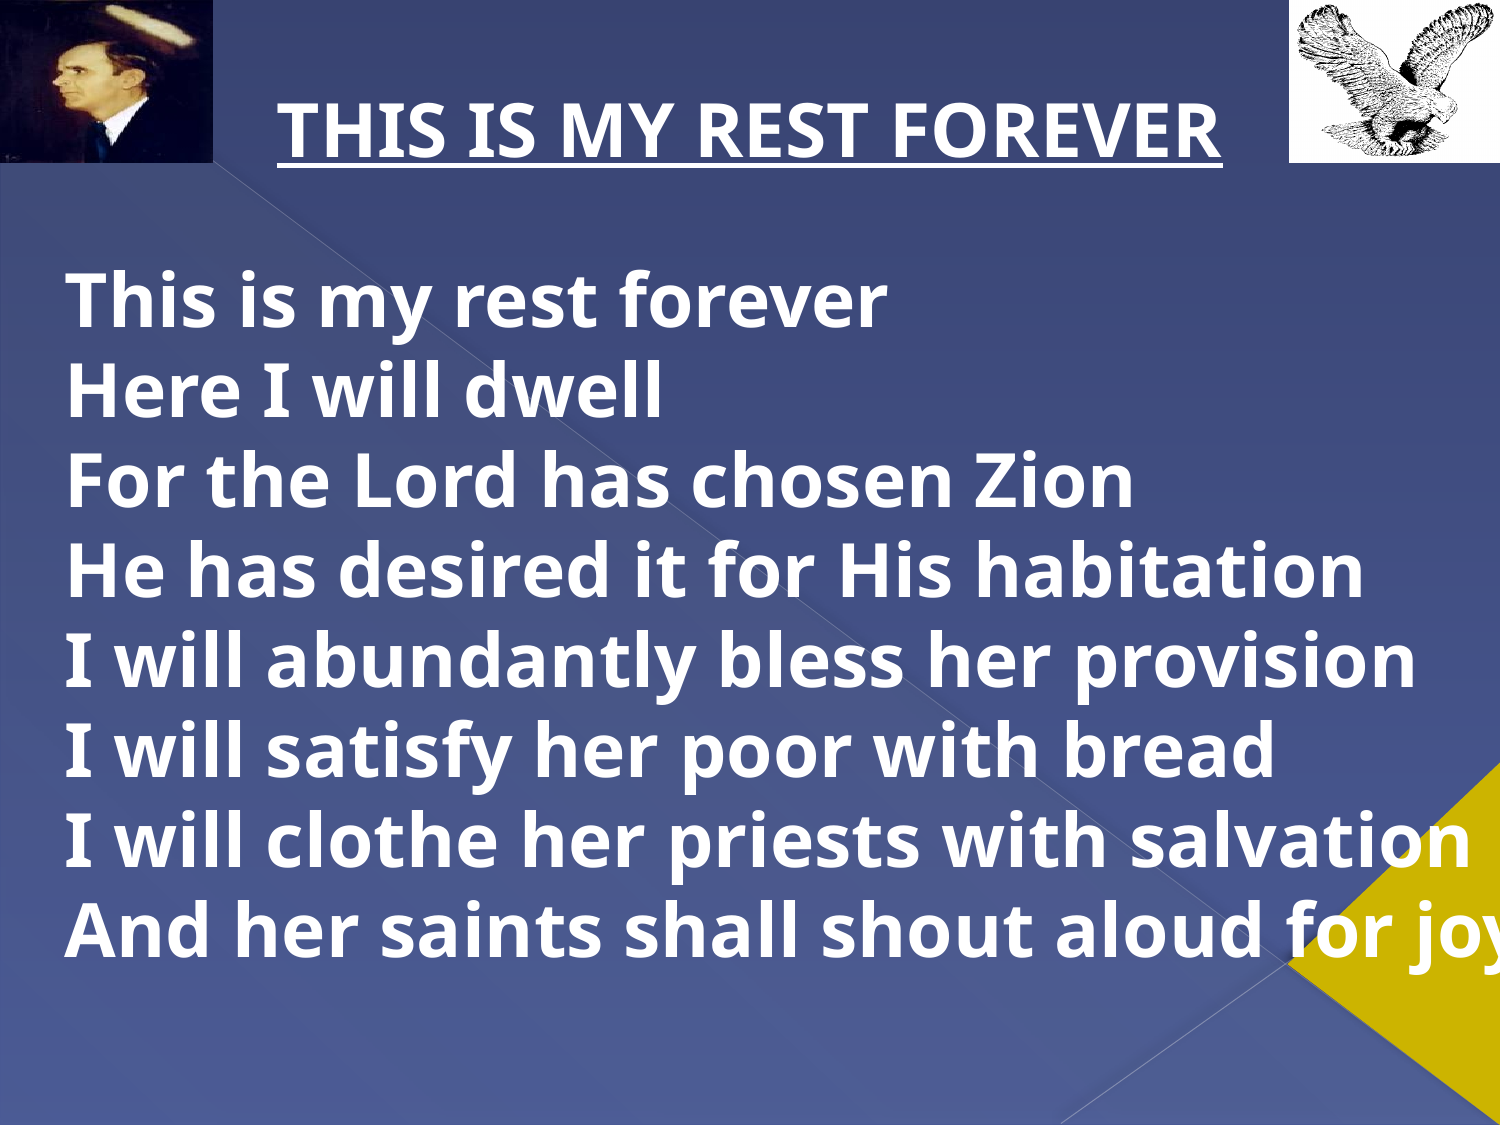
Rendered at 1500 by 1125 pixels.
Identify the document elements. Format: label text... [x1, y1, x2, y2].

picture [1288, 0, 1500, 163]
picture [0, 0, 213, 163]
text_box [1304, 980, 1500, 1125]
text_box This is my rest forever Here I will dwell For the Lord has chosen Zion He has desired it for His habitation I will abundantly bless her provision I will satisfy her poor with bread I will clothe her priests with salvation And her saints shall shout aloud for joy. [50, 245, 1500, 980]
text_box THIS IS MY REST FOREVER [0, 74, 1500, 180]
